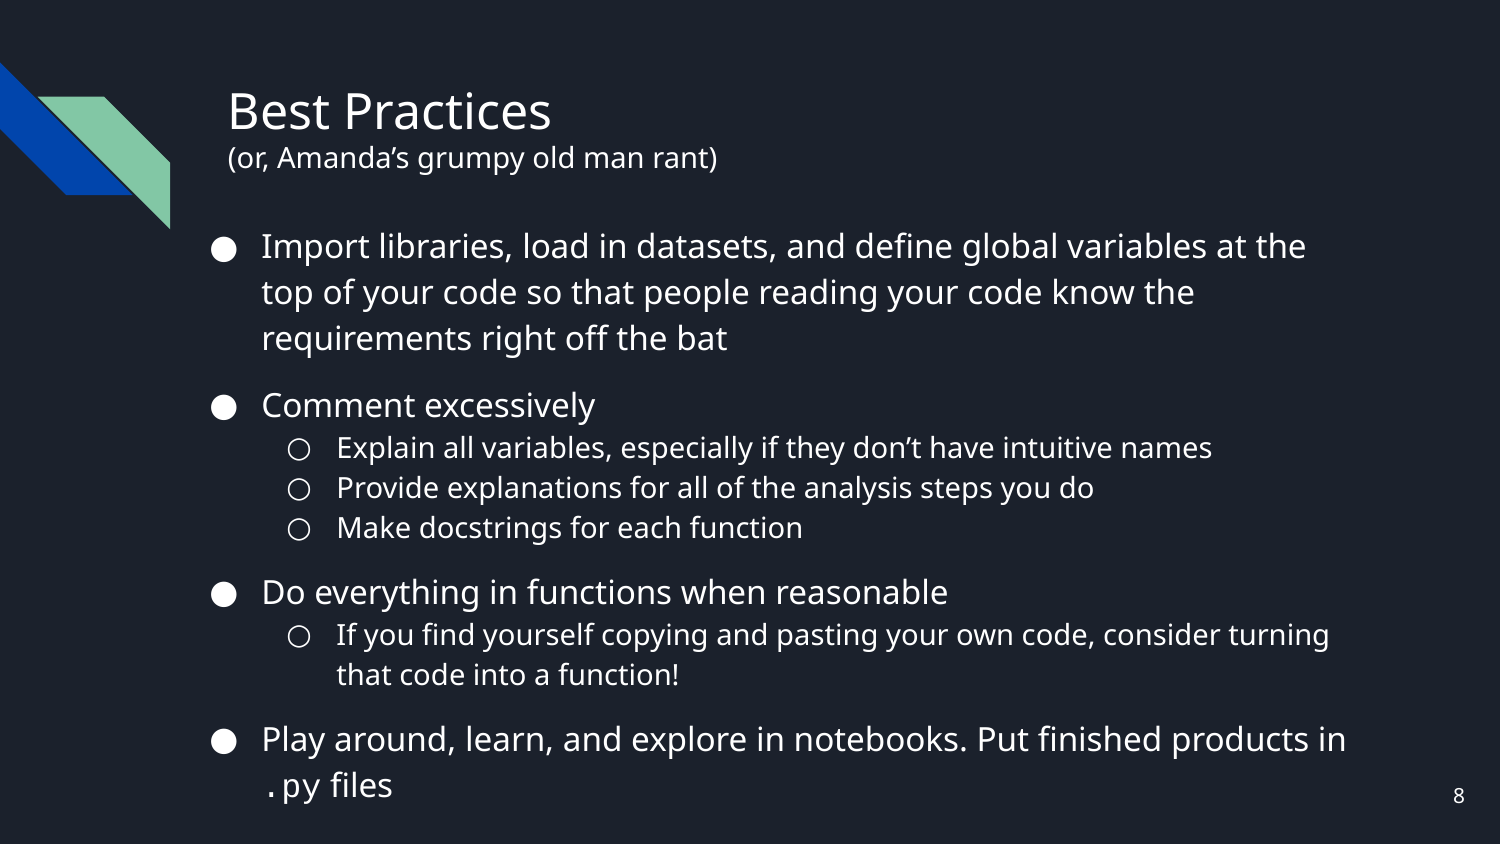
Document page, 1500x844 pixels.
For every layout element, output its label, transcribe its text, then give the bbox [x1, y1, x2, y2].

title Best Practices (or, Amanda’s grumpy old man rant) [212, 64, 1368, 204]
list Import libraries, load in datasets, and define global variables at the top of your code so that people reading your code know the requirements right off the bat Comment excessively Explain all variables, especially if they don’t have intuitive names Provide explanations for all of the analysis steps you do Make docstrings for each function Do everything in functions when reasonable If you find yourself copying and pasting your own code, consider turning that code into a function! Play around, learn, and explore in notebooks. Put finished products in .py files [171, 204, 1368, 682]
slide_number 8 [1389, 764, 1480, 830]
